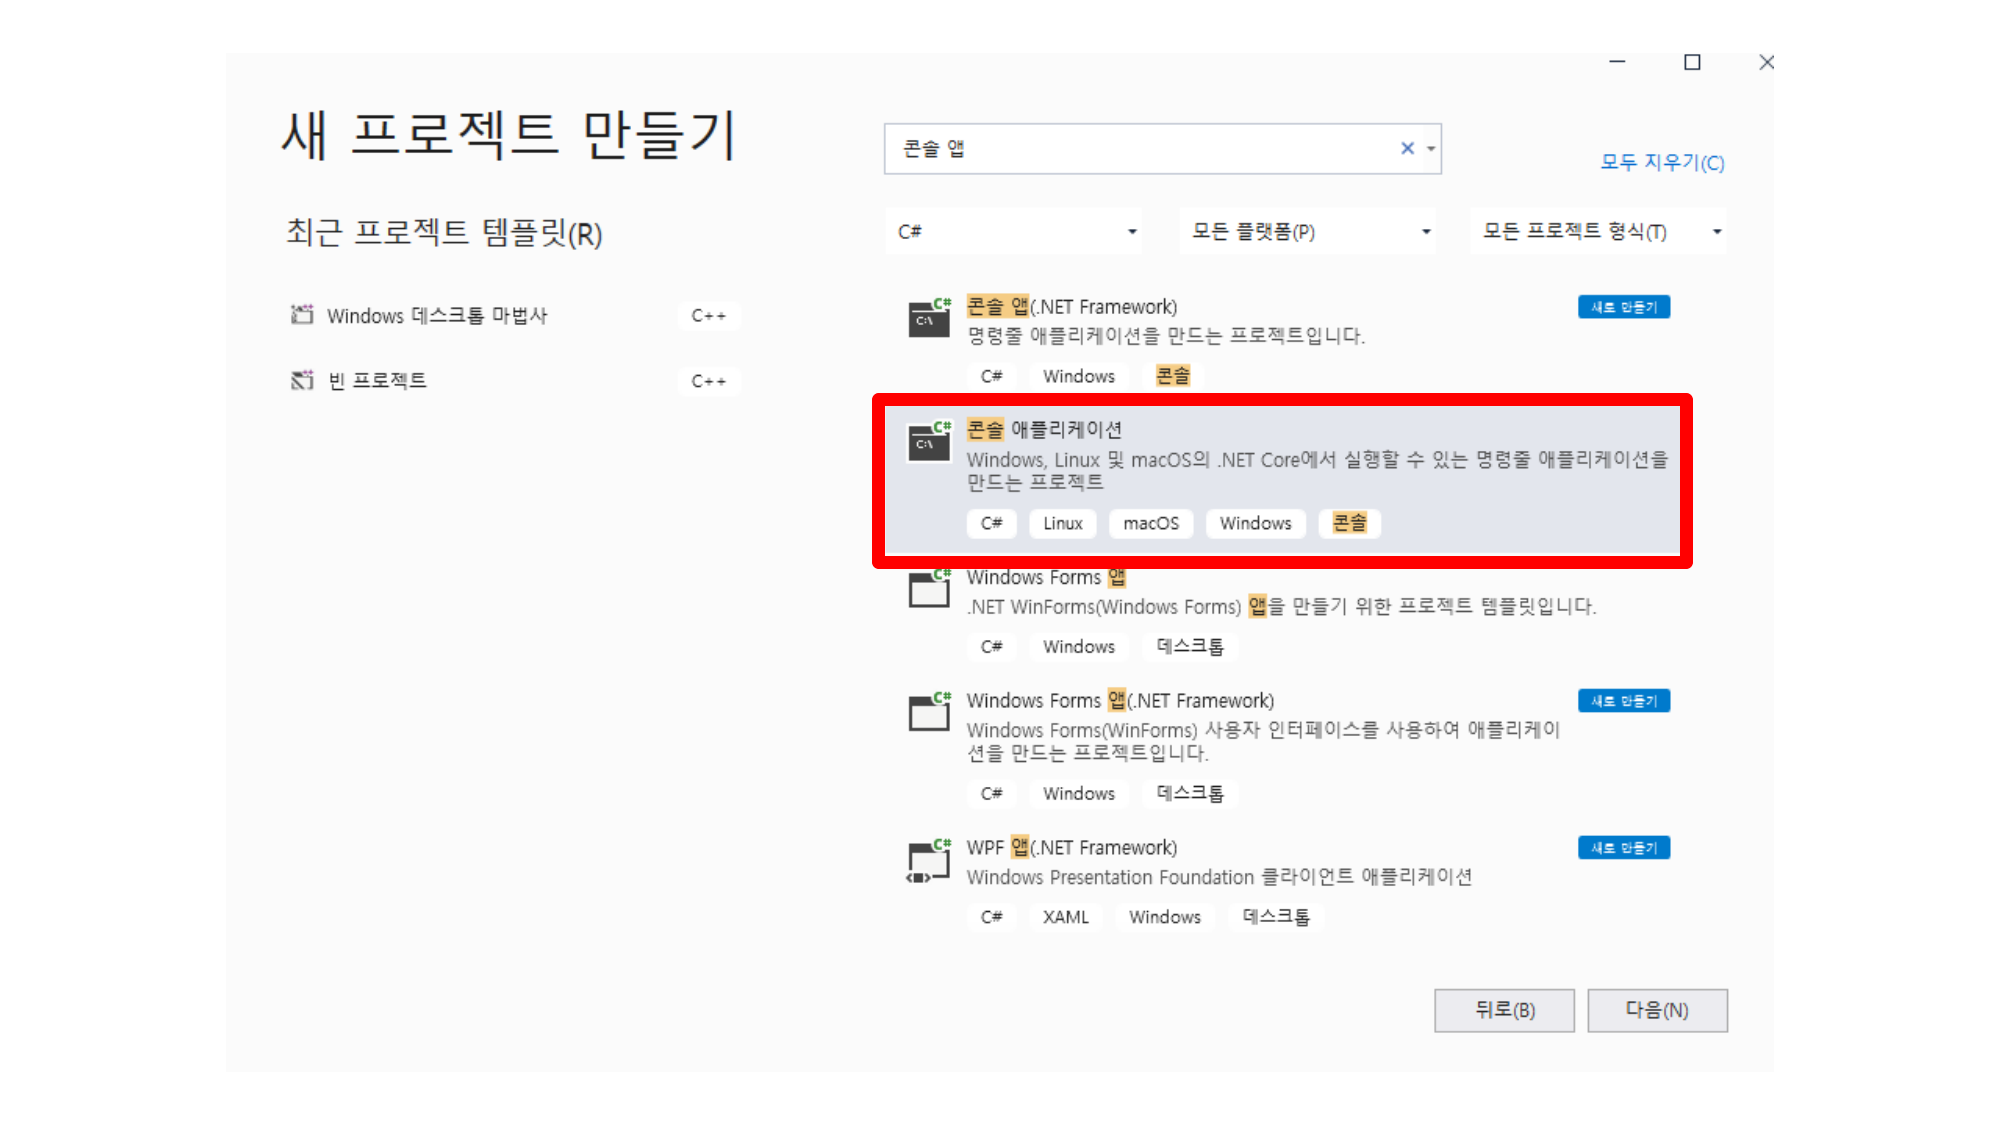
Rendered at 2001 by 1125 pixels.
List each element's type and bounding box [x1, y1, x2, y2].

picture [225, 52, 1774, 1073]
